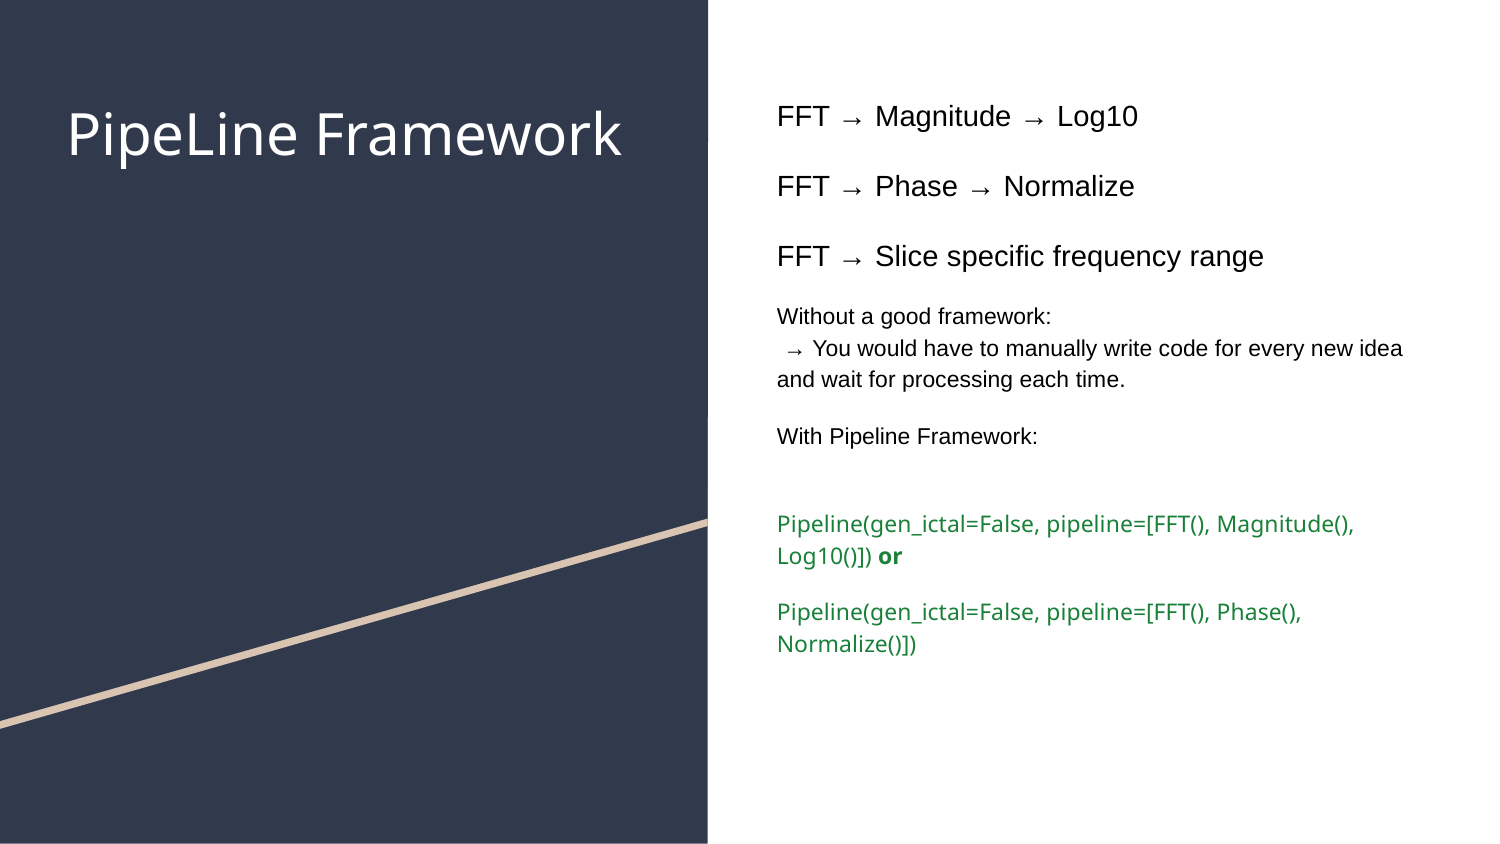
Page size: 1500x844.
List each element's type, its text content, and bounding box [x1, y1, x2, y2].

list FFT → Magnitude → Log10 FFT → Phase → Normalize FFT → Slice specific frequency range Without a good framework: → You would have to manually write code for every new idea and wait for processing each time. With Pipeline Framework: Pipeline(gen_ictal=False, pipeline=[FFT(), Magnitude(), Log10()]) or Pipeline(gen_ictal=False, pipeline=[FFT(), Phase(), Normalize()]) [761, 82, 1446, 755]
title PipeLine Framework [51, 82, 660, 494]
